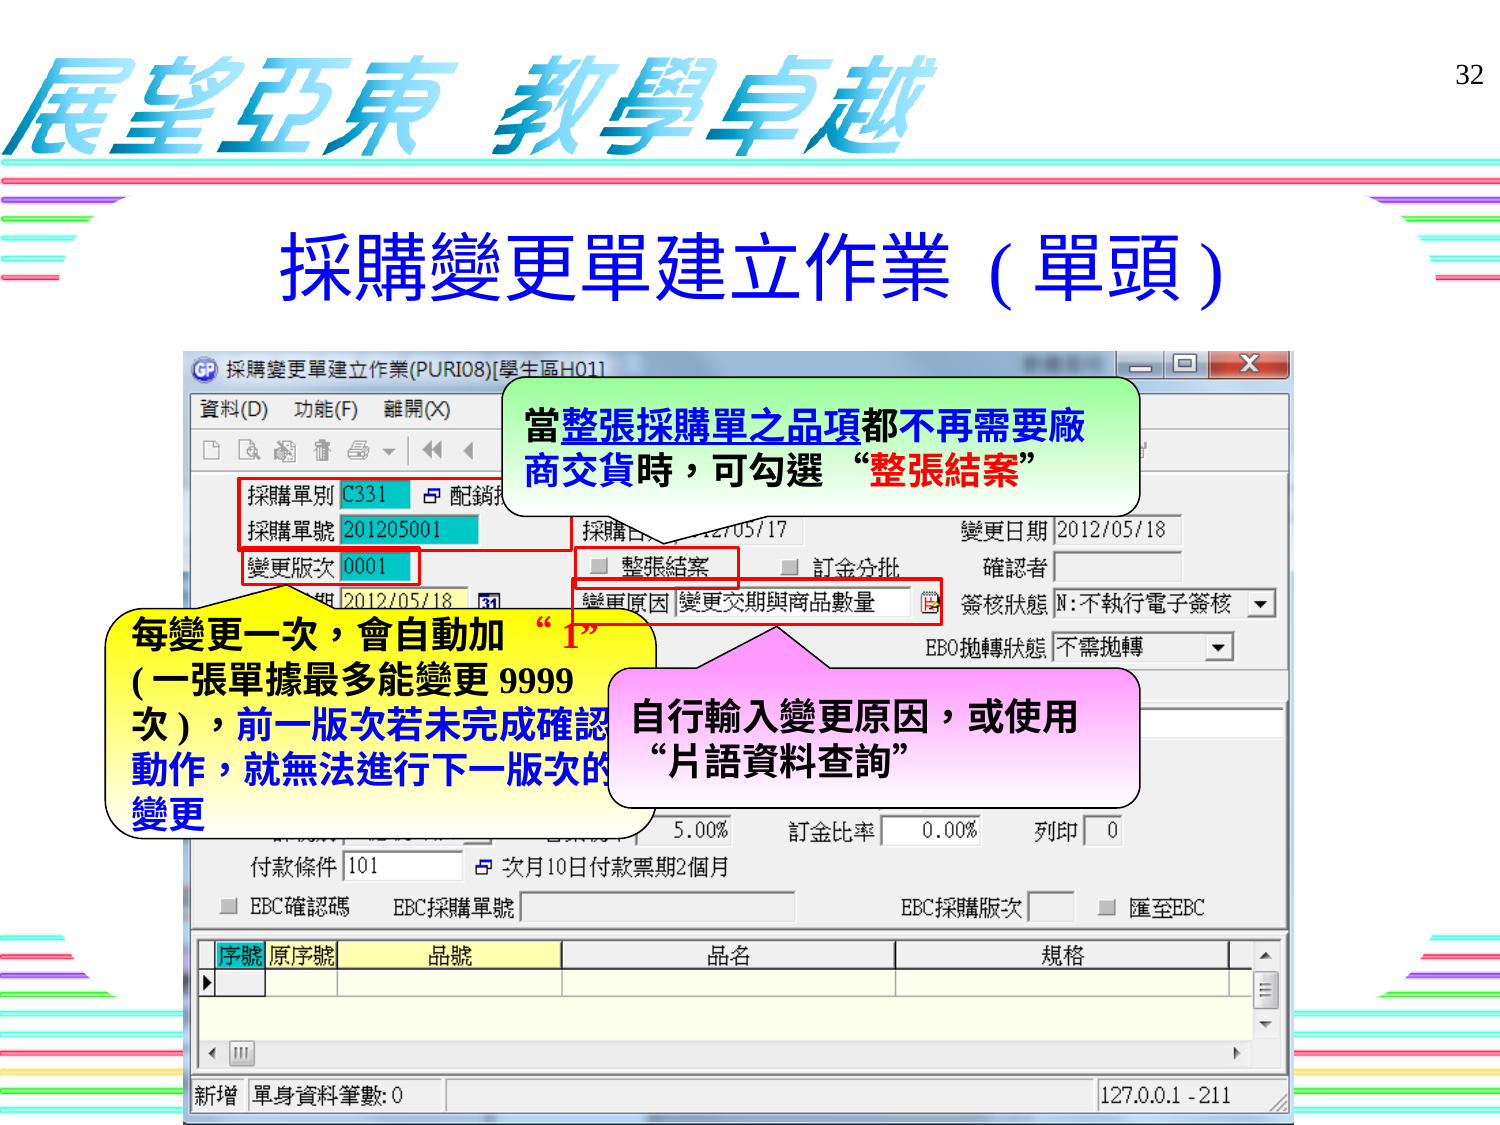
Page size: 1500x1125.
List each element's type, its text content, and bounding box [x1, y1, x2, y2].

title 採購變更單建立作業 (單頭) [76, 208, 1427, 324]
slide_number 32 [1149, 42, 1500, 103]
text_box 每變更一次，會自動加 “1” (一張單據最多能變更9999次)，前一版次若未完成確認動作，就無法進行下一版次的變更 [103, 606, 177, 841]
picture [0, 0, 1500, 1125]
